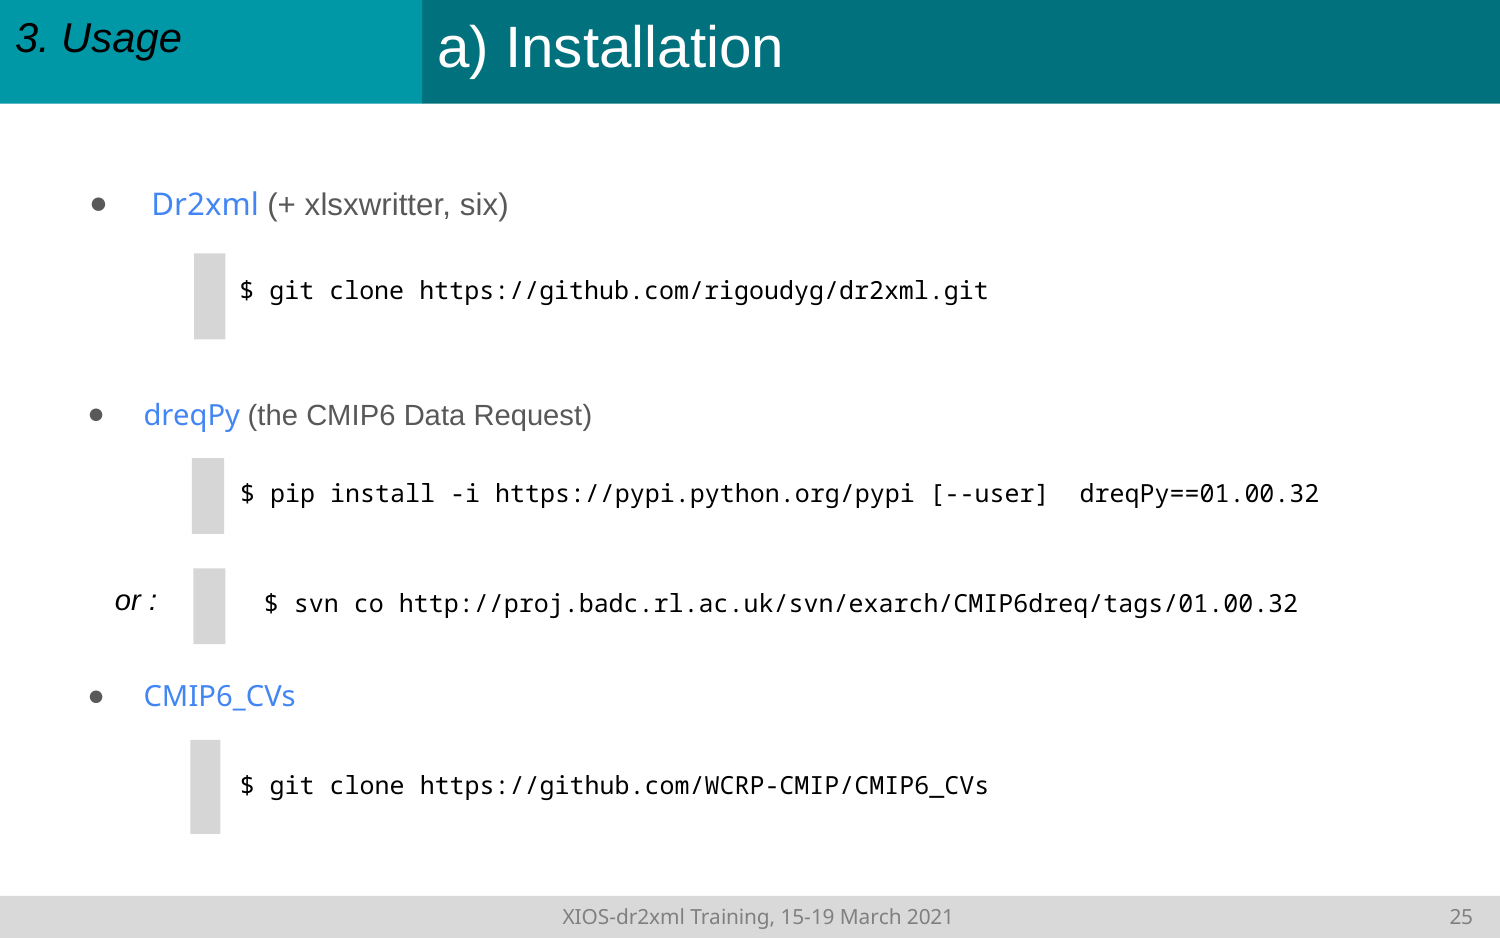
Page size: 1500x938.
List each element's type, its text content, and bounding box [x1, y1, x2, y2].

text_box [192, 251, 228, 341]
list Dr2xml (+ xlsxwritter, six) [53, 163, 529, 242]
text_box [191, 566, 195, 646]
text_box $ git clone https://github.com/WCRP-CMIP/CMIP6_CVs [218, 737, 1169, 837]
text_box dreqPy (the CMIP6 Data Request) [53, 376, 720, 462]
text_box $ git clone https://github.com/rigoudyg/dr2xml.git [224, 246, 1169, 338]
text_box 3. Usage [0, 0, 423, 104]
text_box [188, 738, 222, 836]
text_box or : [100, 574, 191, 624]
text_box [190, 456, 194, 536]
text_box $ pip install -i https://pypi.python.org/pypi [--user] dreqPy==01.00.32 [192, 445, 1369, 545]
text_box $ svn co http://proj.badc.rl.ac.uk/svn/exarch/CMIP6dreq/tags/01.00.32 [193, 555, 1370, 655]
text_box CMIP6_CVs [53, 657, 367, 744]
text_box XIOS-dr2xml Training, 15-19 March 2021 24 [0, 895, 1500, 938]
title a) Installation [423, 0, 1500, 104]
